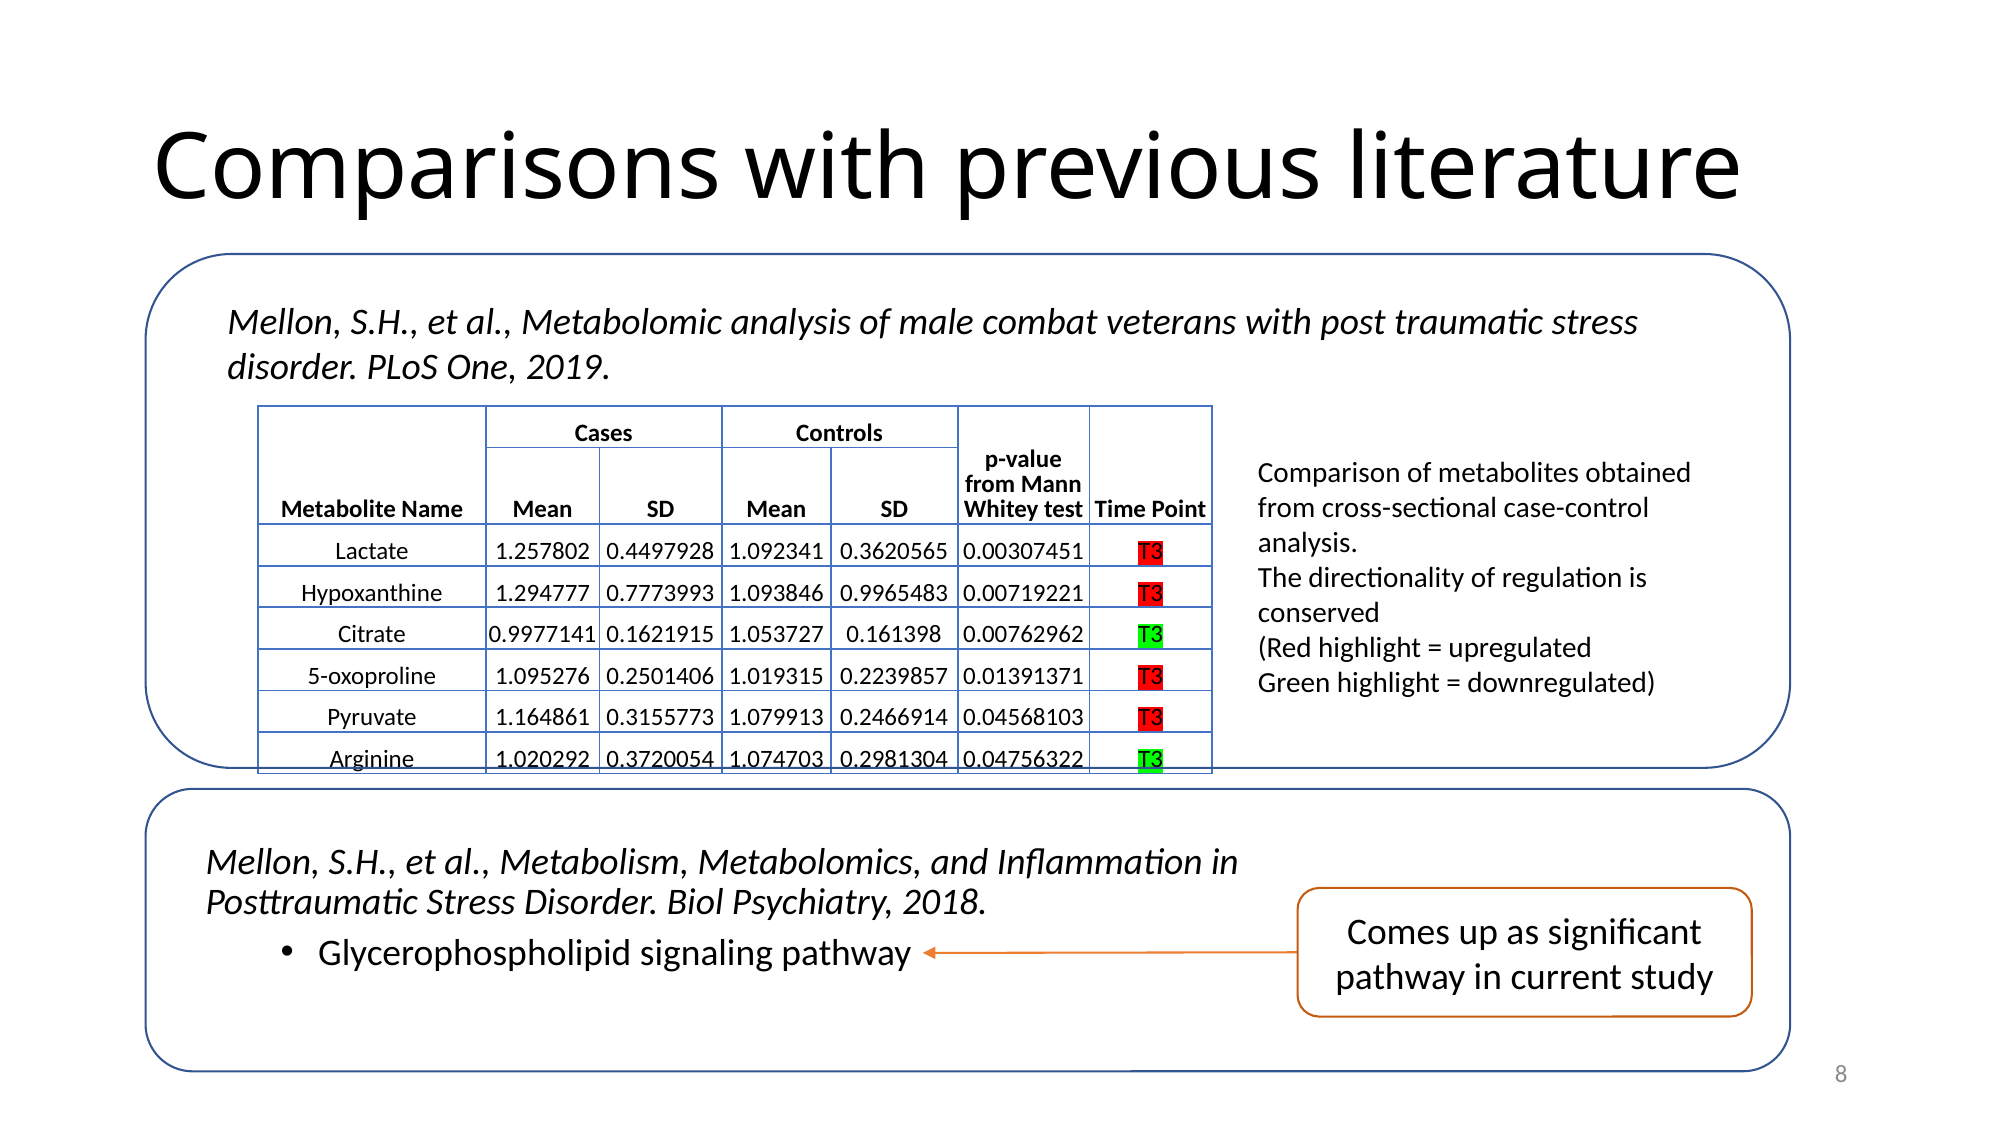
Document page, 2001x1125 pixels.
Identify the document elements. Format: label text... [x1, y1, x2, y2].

table_cell 1.020292 [487, 769, 599, 773]
table_cell 0.2981304 [832, 769, 957, 773]
table_cell Arginine [259, 769, 485, 773]
table_cell 0.3720054 [600, 769, 721, 773]
slide_number 8 [1412, 1042, 1863, 1103]
title Comparisons with previous literature [137, 59, 1863, 278]
text_box [144, 252, 1792, 769]
table_cell 0.04756322 [959, 769, 1089, 773]
table_cell 1.074703 [723, 769, 830, 773]
text_box Mellon, S.H., et al., Metabolomic analysis of male combat veterans with post traumatic stress disorder. PLoS One, 2019. [212, 289, 1791, 439]
table_cell T3 [1090, 769, 1211, 773]
text_box Comparison of metabolites obtained from cross-sectional case-control analysis. The directionality of regulation is conserved (Red highlight = upregulated Green highlight = downregulated) [1243, 445, 1759, 706]
text_box [144, 787, 1792, 1073]
